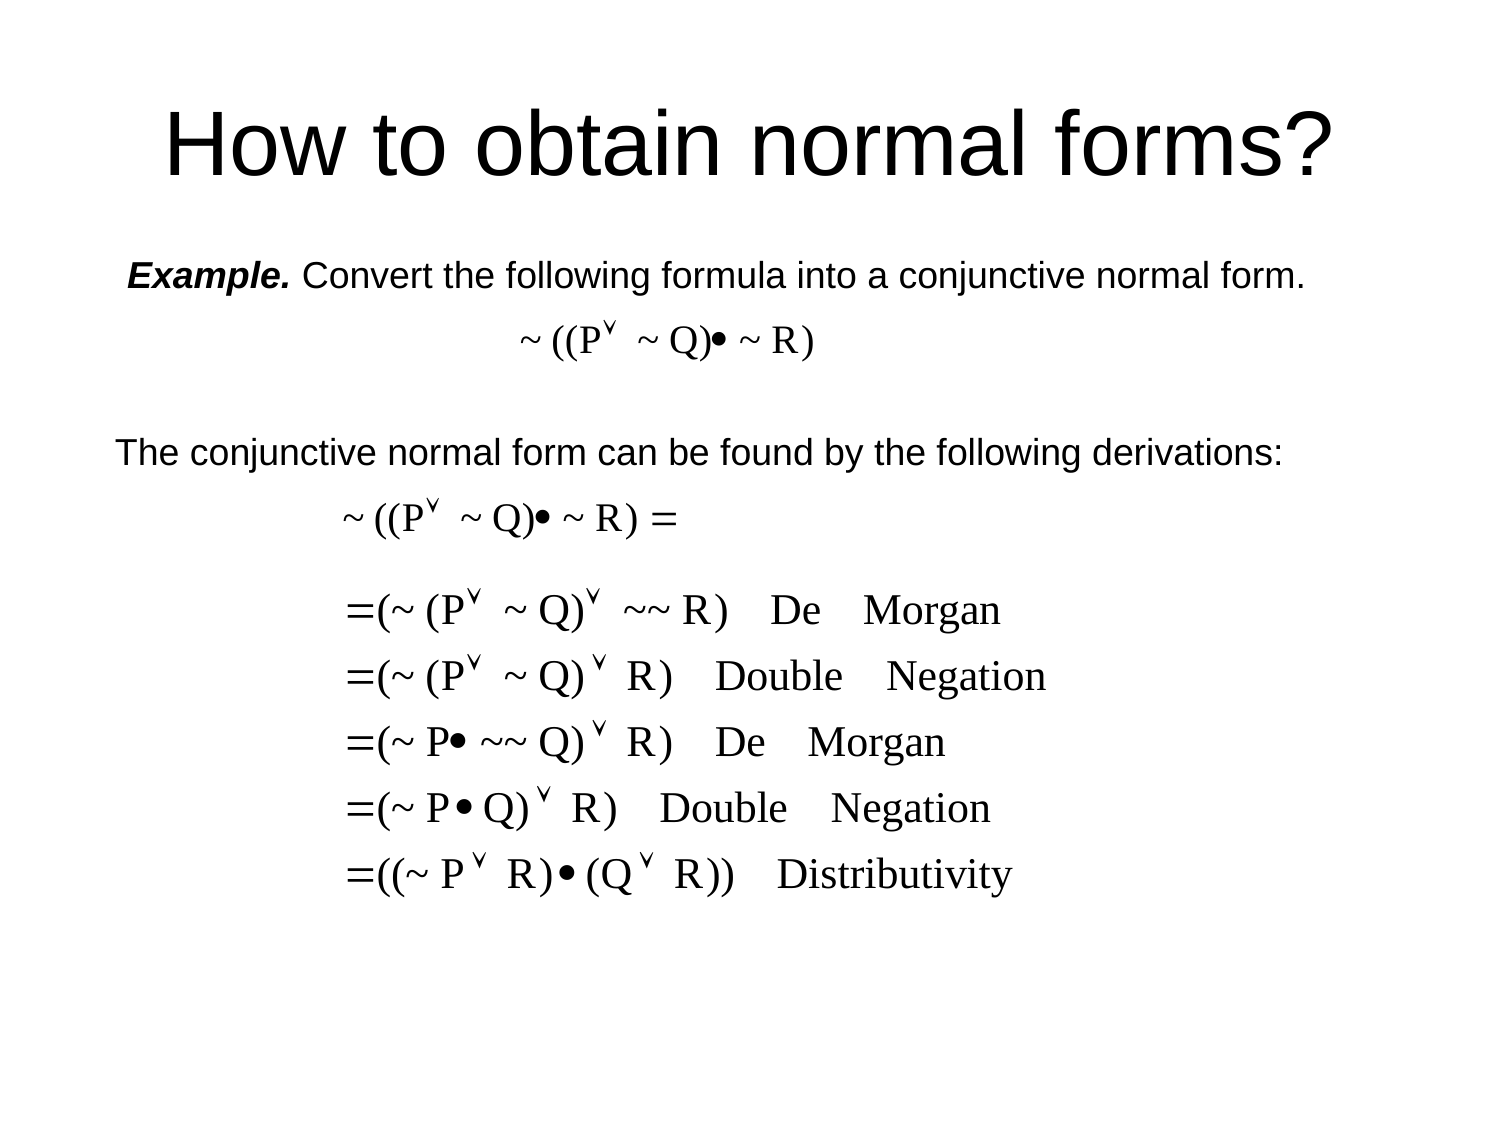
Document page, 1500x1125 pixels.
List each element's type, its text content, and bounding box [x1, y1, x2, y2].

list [336, 580, 1058, 907]
title How to obtain normal forms? [74, 44, 1426, 233]
text_box Example. Convert the following formula into a conjunctive normal form. [112, 243, 1353, 304]
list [513, 316, 822, 371]
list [336, 493, 680, 549]
text_box The conjunctive normal form can be found by the following derivations: [100, 420, 1329, 481]
